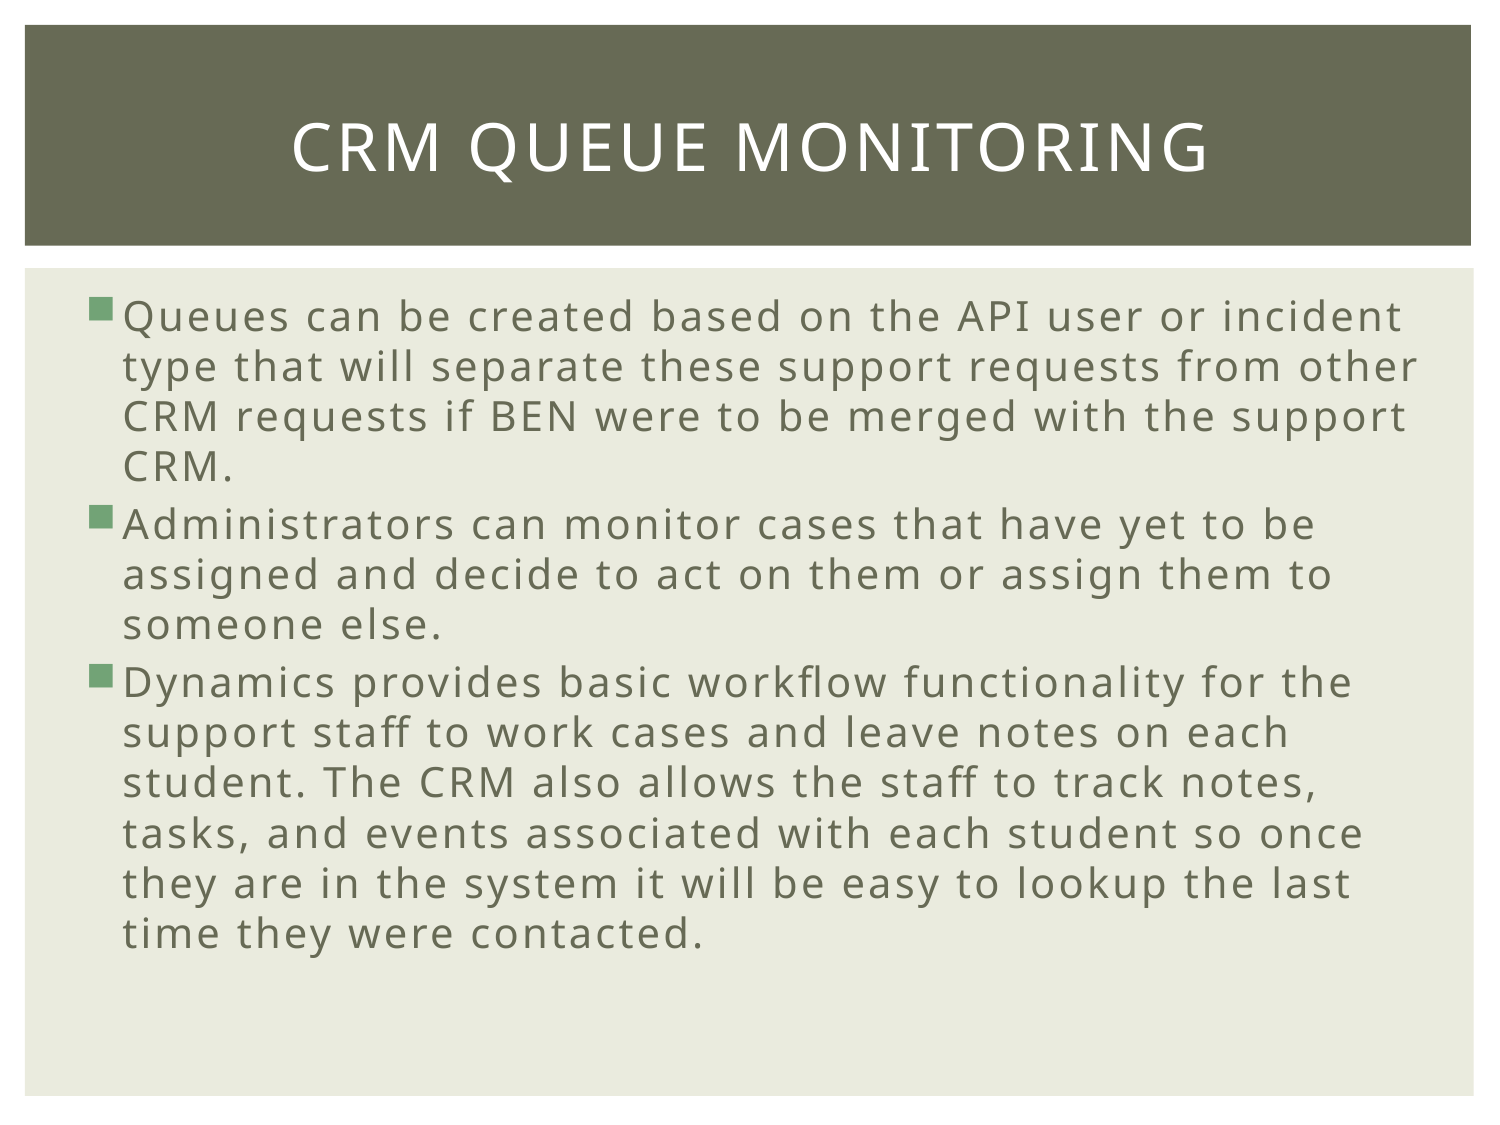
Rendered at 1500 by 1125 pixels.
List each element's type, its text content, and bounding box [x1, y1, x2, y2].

list Queues can be created based on the API user or incident type that will separate these support requests from other CRM requests if BEN were to be merged with the support CRM. Administrators can monitor cases that have yet to be assigned and decide to act on them or assign them to someone else. Dynamics provides basic workflow functionality for the support staff to work cases and leave notes on each student. The CRM also allows the staff to track notes, tasks, and events associated with each student so once they are in the system it will be easy to lookup the last time they were contacted. [62, 281, 1442, 1005]
title CRM Queue Monitoring [62, 58, 1438, 232]
